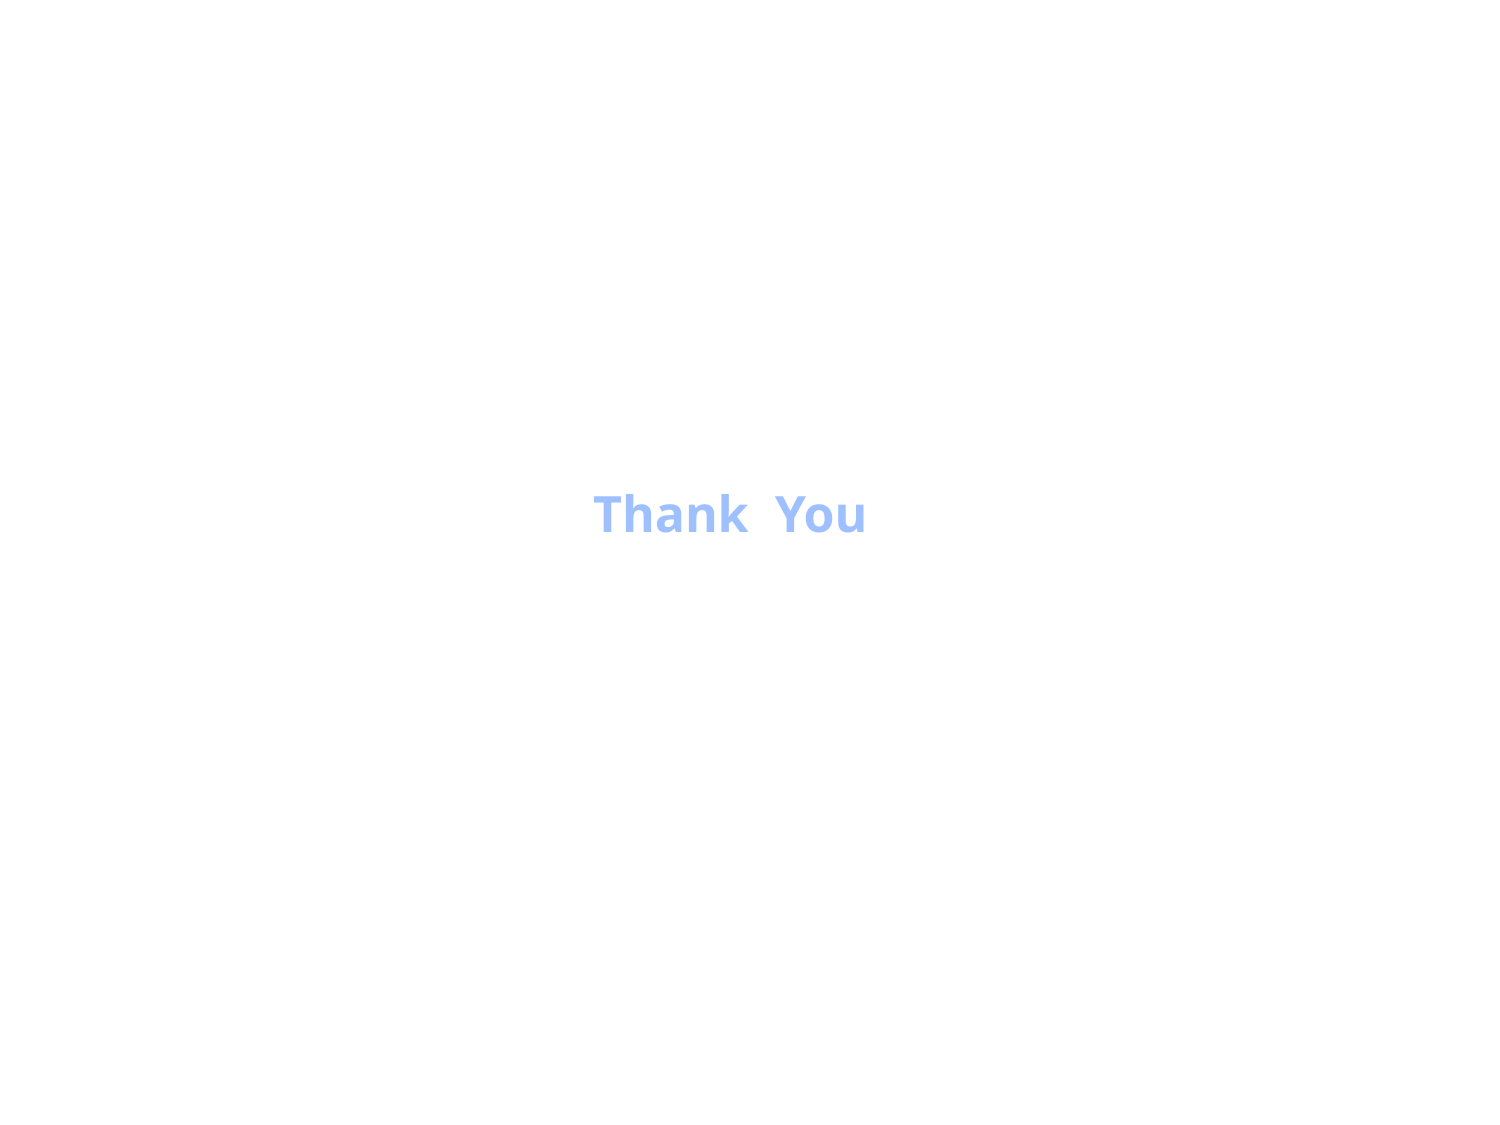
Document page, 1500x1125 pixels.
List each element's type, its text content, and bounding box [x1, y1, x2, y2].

list Thank You [500, 474, 975, 650]
